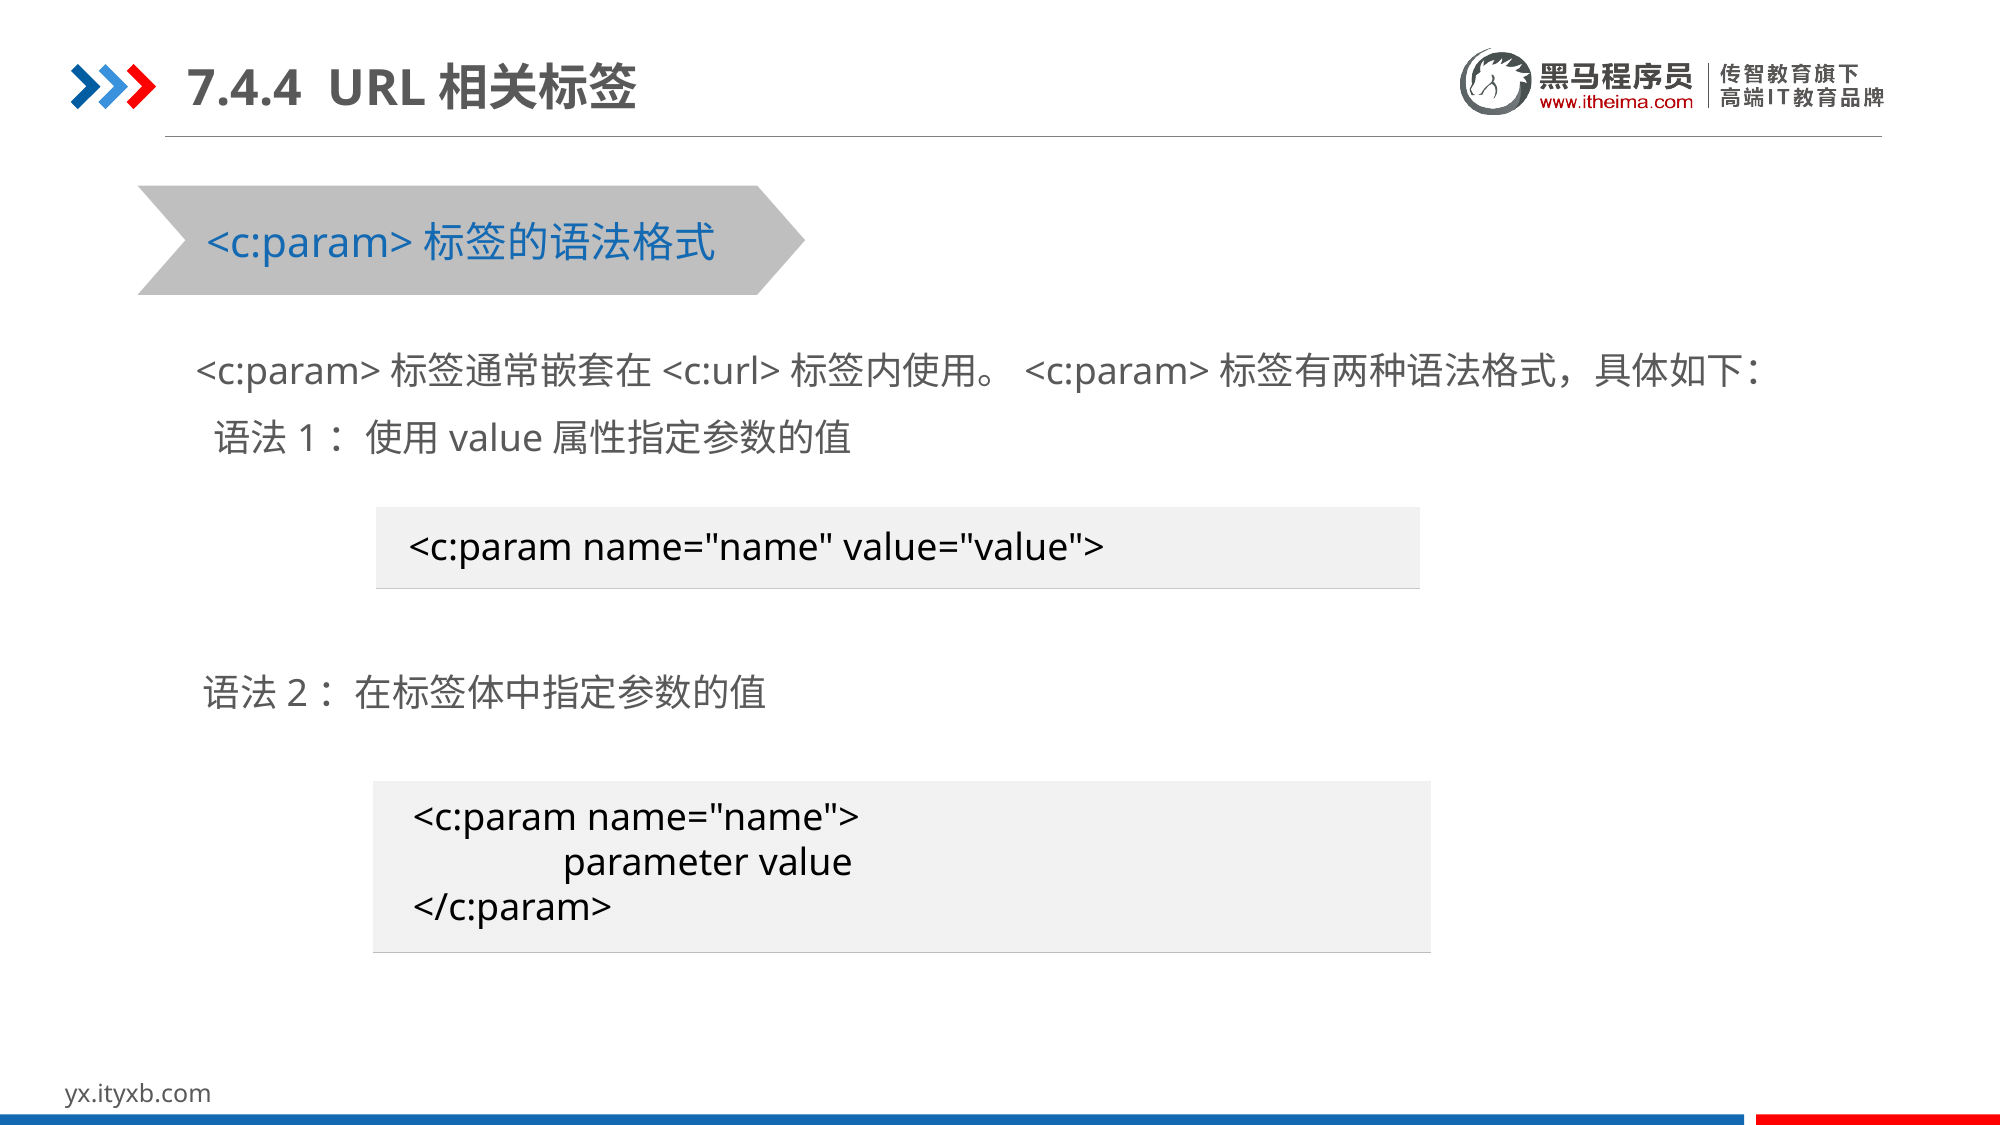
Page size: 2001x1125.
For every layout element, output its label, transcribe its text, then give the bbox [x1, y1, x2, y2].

picture [376, 507, 1421, 589]
picture [373, 781, 1432, 953]
text_box <c:param>标签通常嵌套在<c:url>标签内使用。<c:param>标签有两种语法格式，具体如下： 语法1：使用value属性指定参数的值 [180, 316, 1851, 461]
text_box 7.4.4 URL相关标签 [187, 43, 693, 127]
text_box <c:param>标签的语法格式 [191, 208, 731, 274]
text_box 语法2：在标签体中指定参数的值 [187, 638, 1858, 732]
picture [1460, 48, 1887, 115]
text_box [137, 185, 806, 295]
